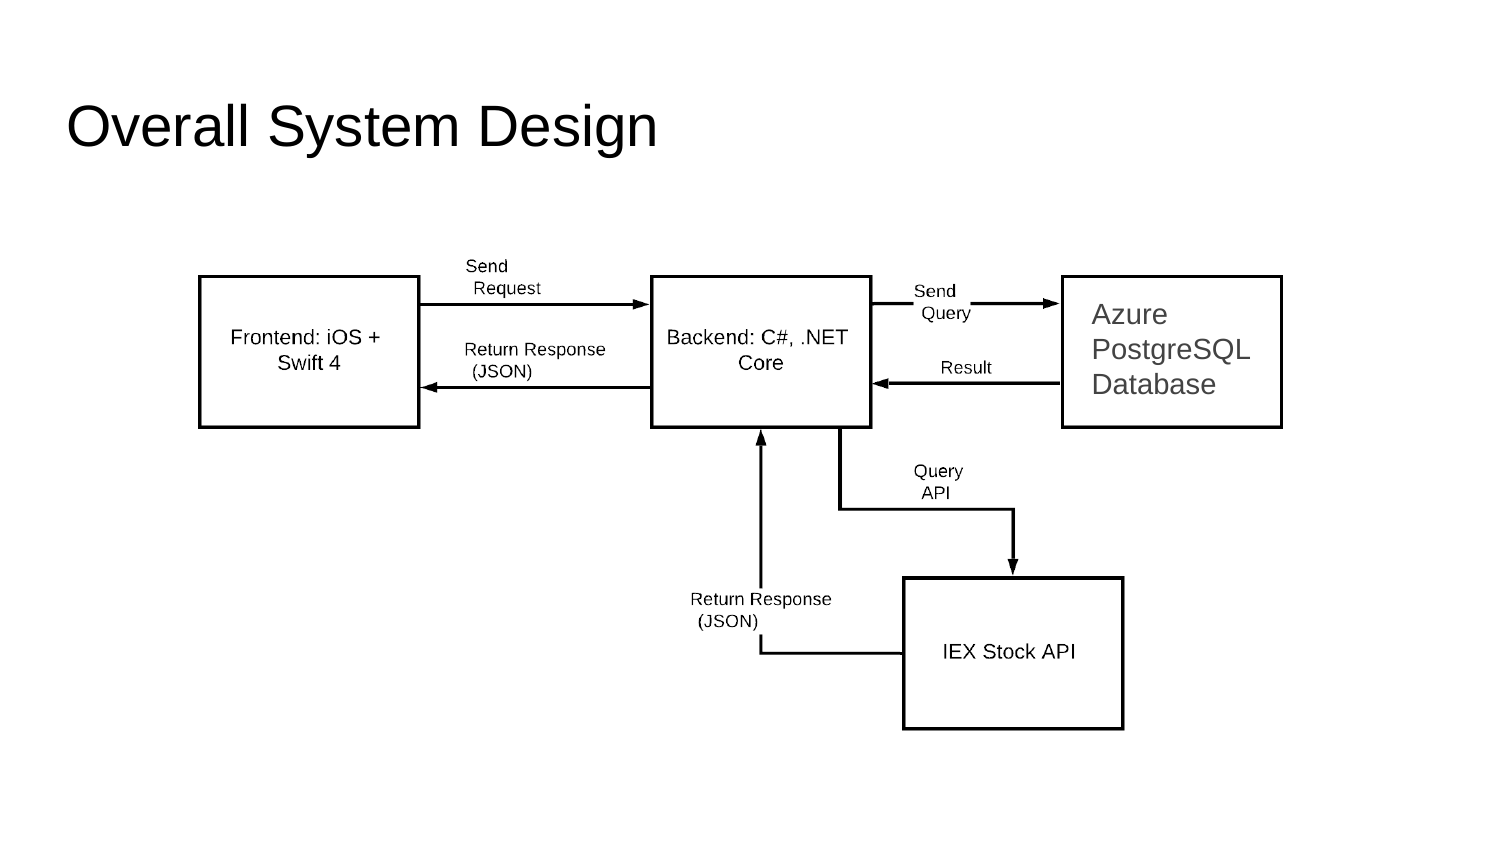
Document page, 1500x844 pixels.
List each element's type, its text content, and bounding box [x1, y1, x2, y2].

title Overall System Design [51, 72, 1449, 167]
picture [117, 166, 1322, 794]
